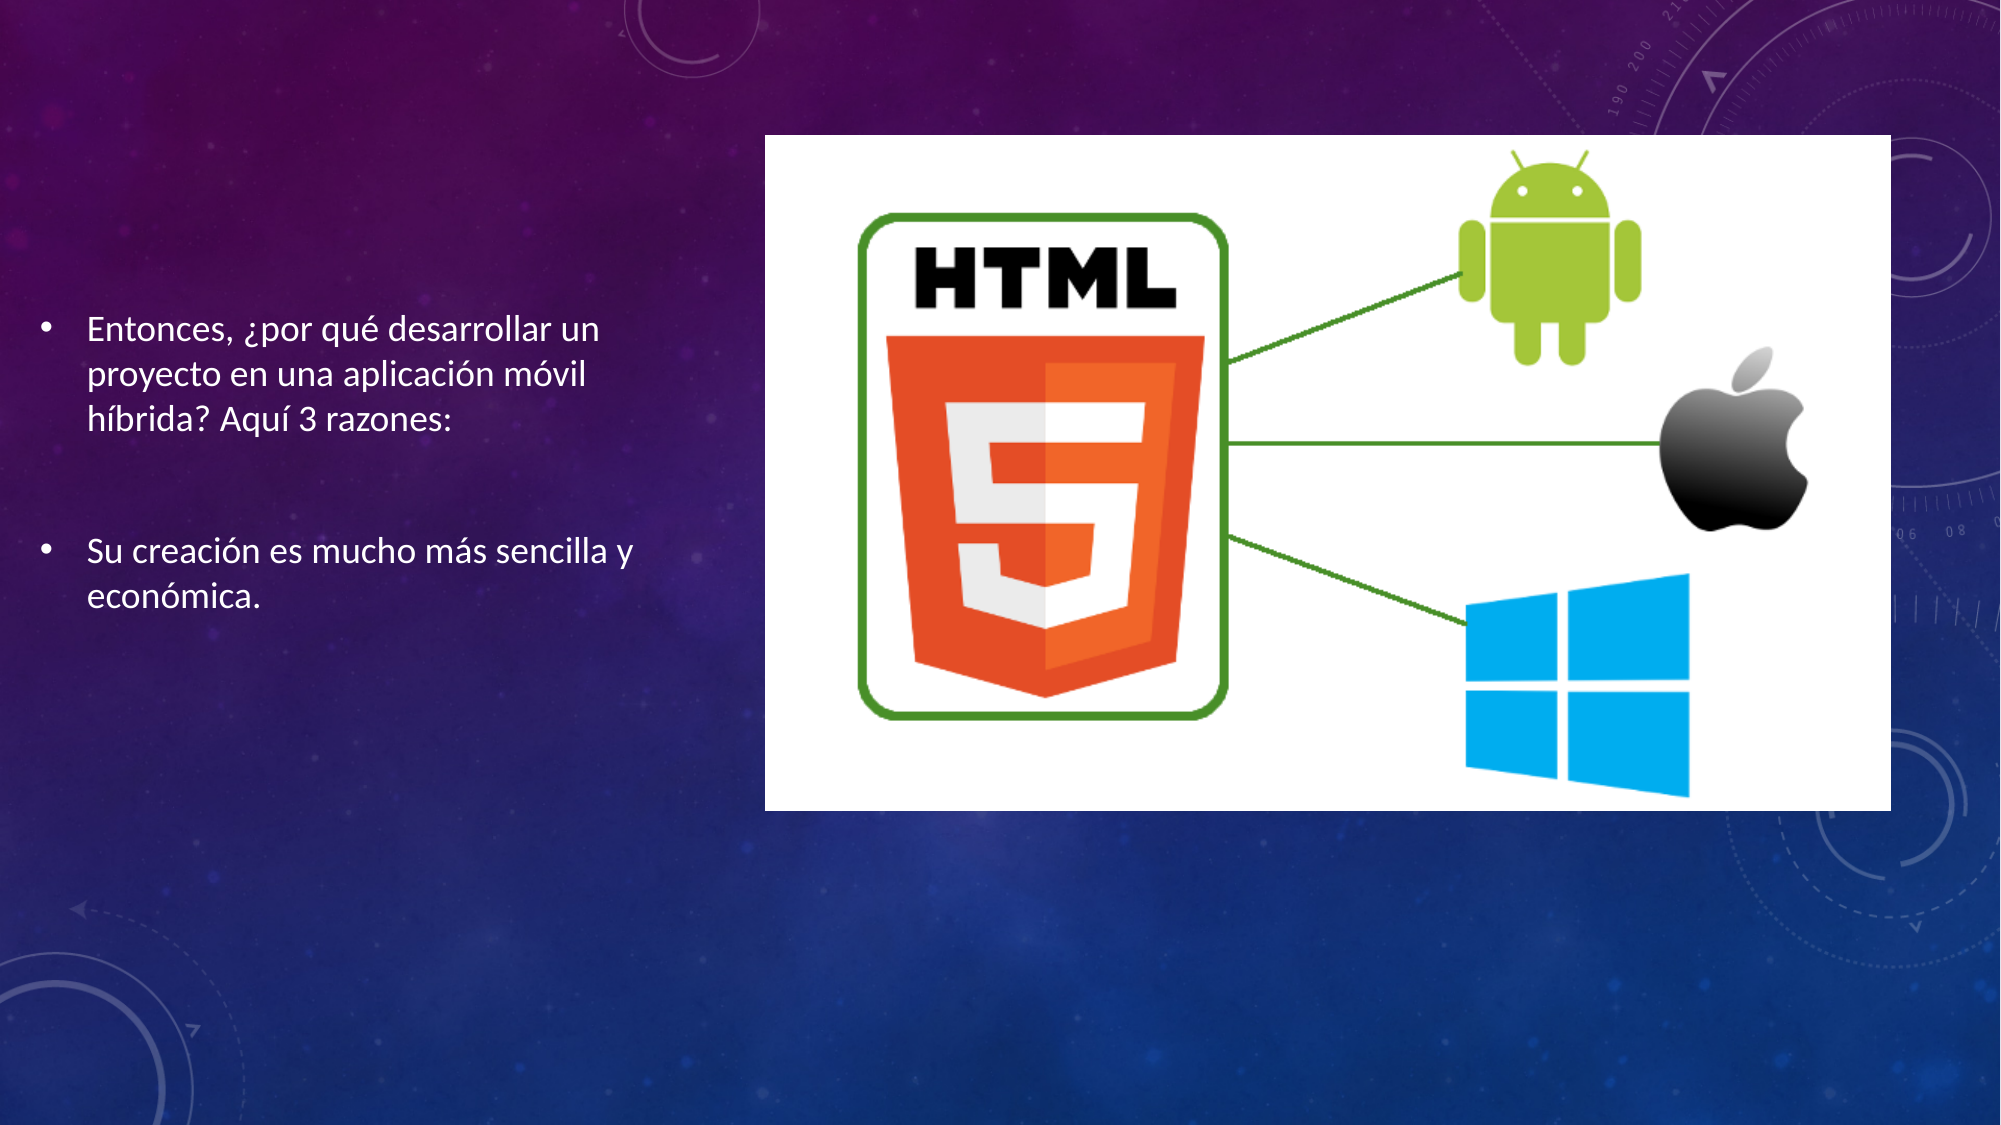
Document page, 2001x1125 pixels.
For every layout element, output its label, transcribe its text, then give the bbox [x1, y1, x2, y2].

picture [0, 0, 2001, 1125]
list Entonces, ¿por qué desarrollar un proyecto en una aplicación móvil híbrida? Aquí 3 razones: Su creación es mucho más sencilla y económica. [24, 26, 713, 894]
